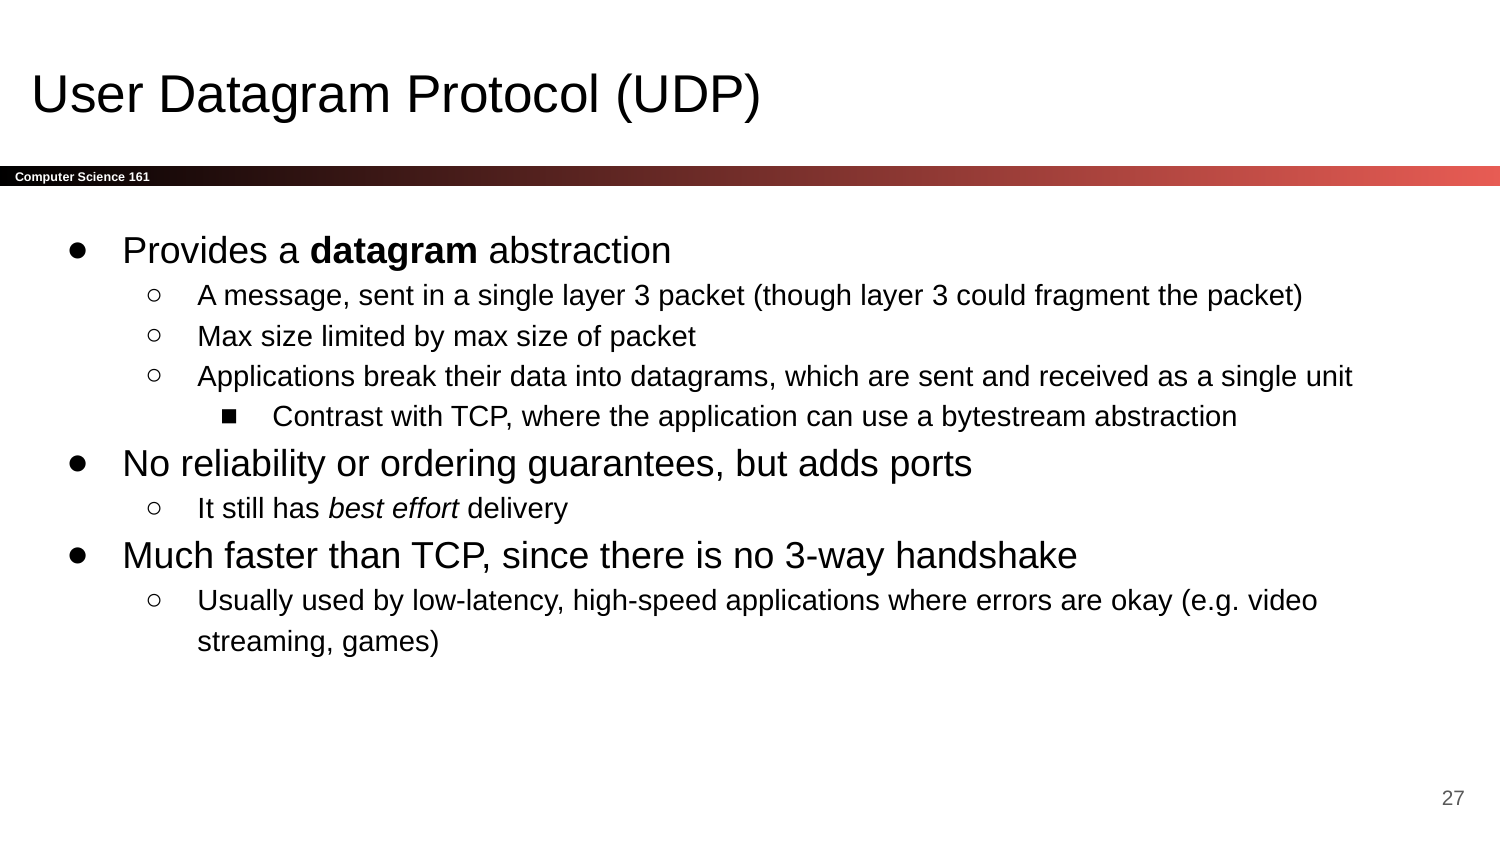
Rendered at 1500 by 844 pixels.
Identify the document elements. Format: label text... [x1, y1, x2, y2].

title User Datagram Protocol (UDP) [16, 44, 1415, 139]
slide_number ‹#› [1389, 764, 1480, 830]
list Provides a datagram abstraction A message, sent in a single layer 3 packet (though layer 3 could fragment the packet) Max size limited by max size of packet Applications break their data into datagrams, which are sent and received as a single unit Contrast with TCP, where the application can use a bytestream abstraction No reliability or ordering guarantees, but adds ports It still has best effort delivery Much faster than TCP, since there is no 3-way handshake Usually used by low-latency, high-speed applications where errors are okay (e.g. video streaming, games) [32, 204, 1431, 823]
